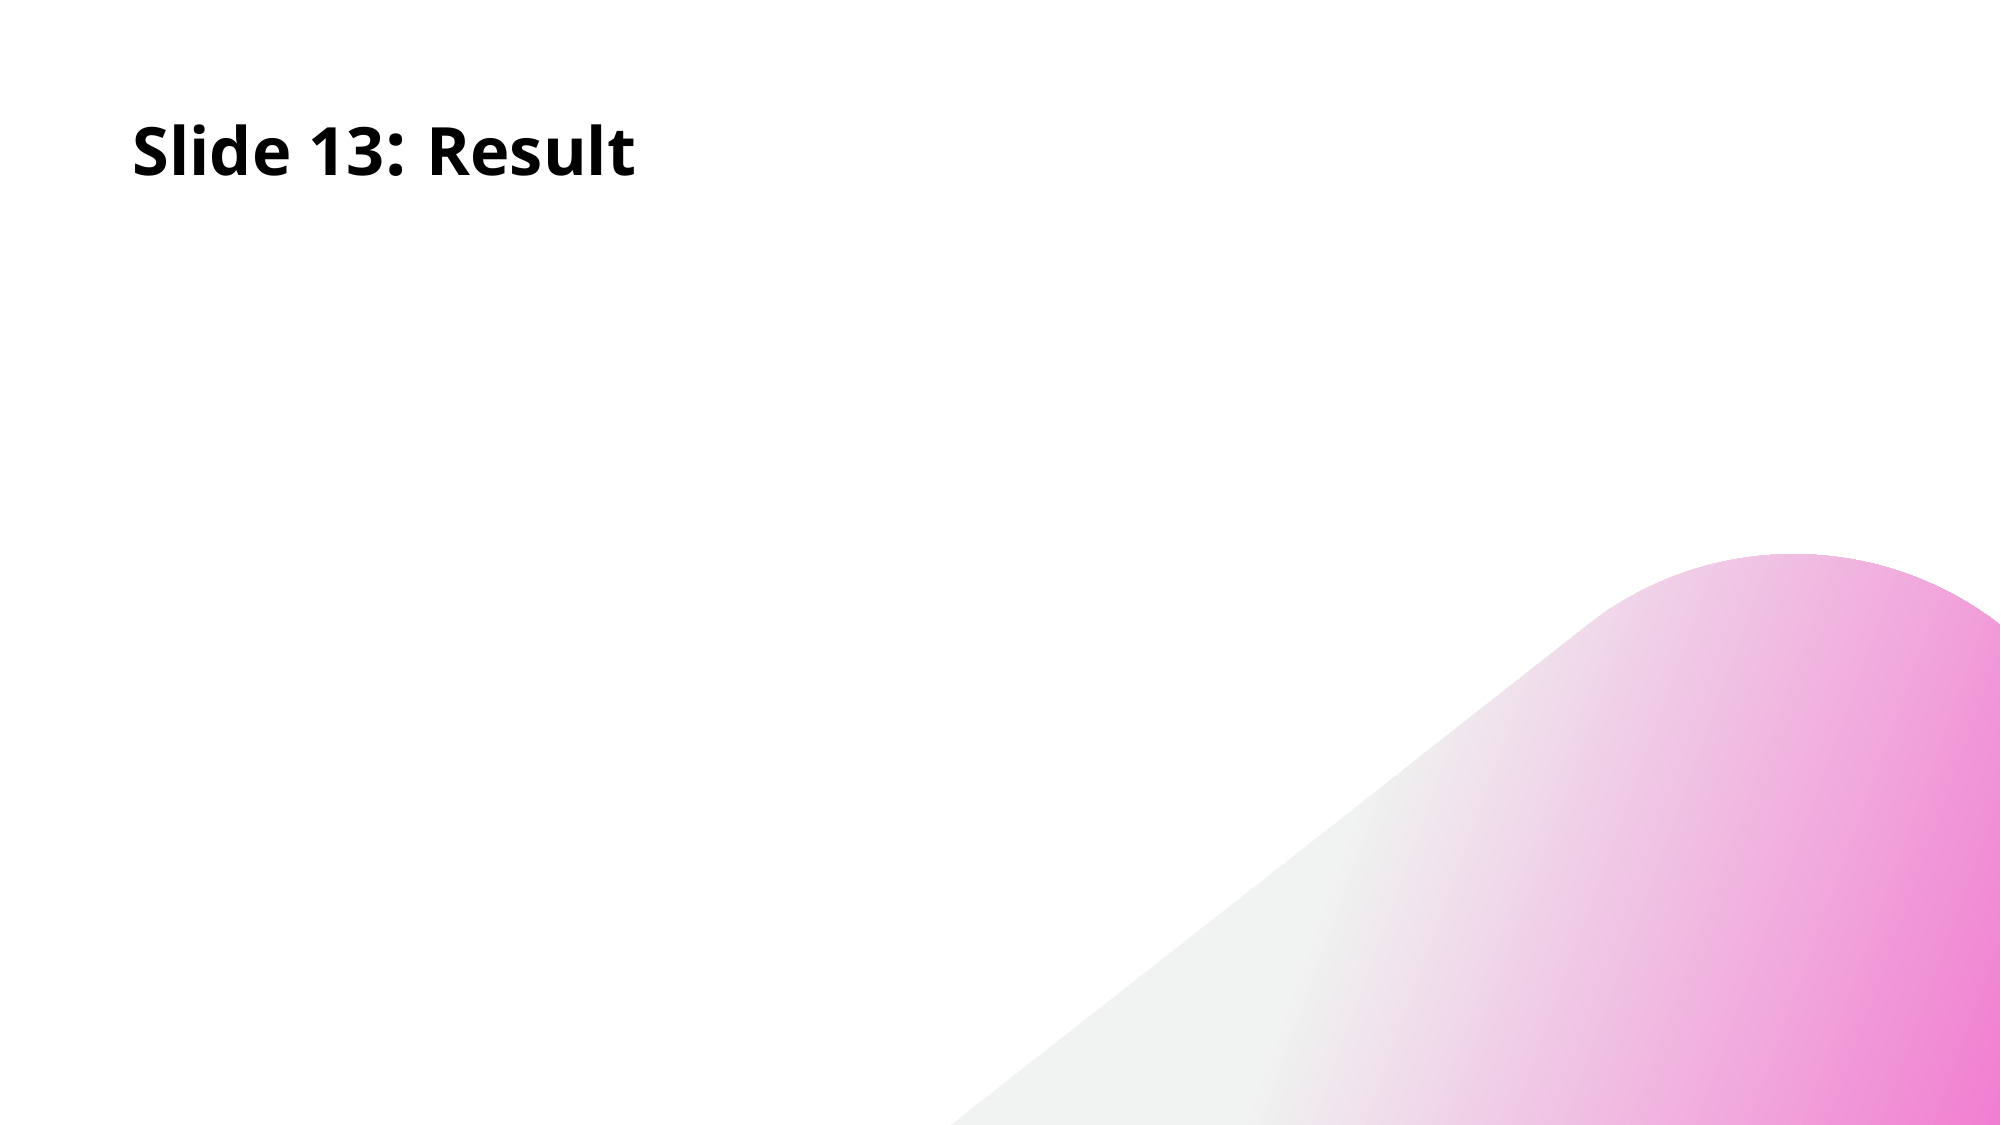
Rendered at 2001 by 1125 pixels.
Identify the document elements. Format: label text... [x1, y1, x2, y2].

title Slide 13: Result [117, 92, 1137, 199]
